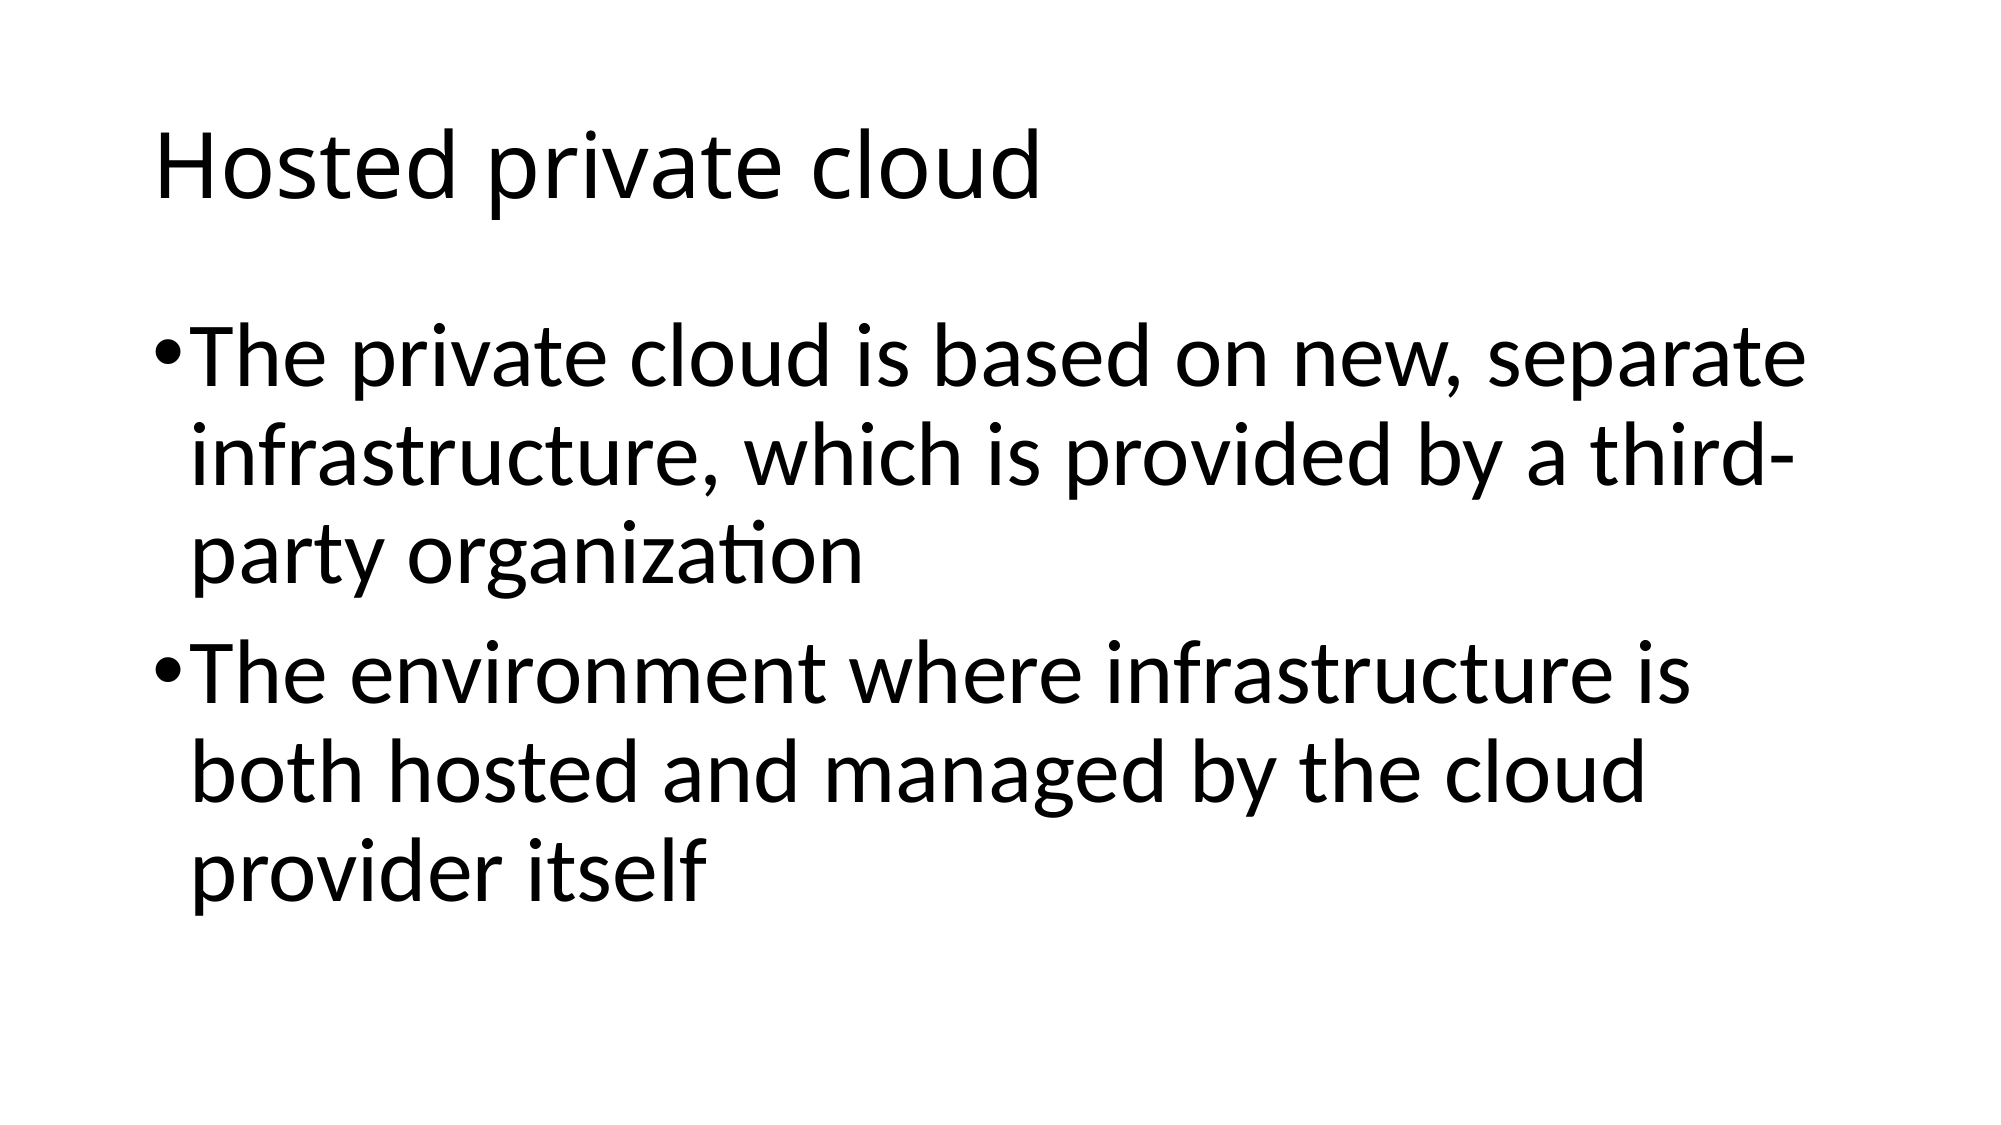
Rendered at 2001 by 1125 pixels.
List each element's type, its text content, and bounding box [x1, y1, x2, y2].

title Hosted private cloud [137, 59, 1863, 278]
list The private cloud is based on new, separate infrastructure, which is provided by a third-party organization The environment where infrastructure is both hosted and managed by the cloud provider itself [137, 299, 1863, 1014]
